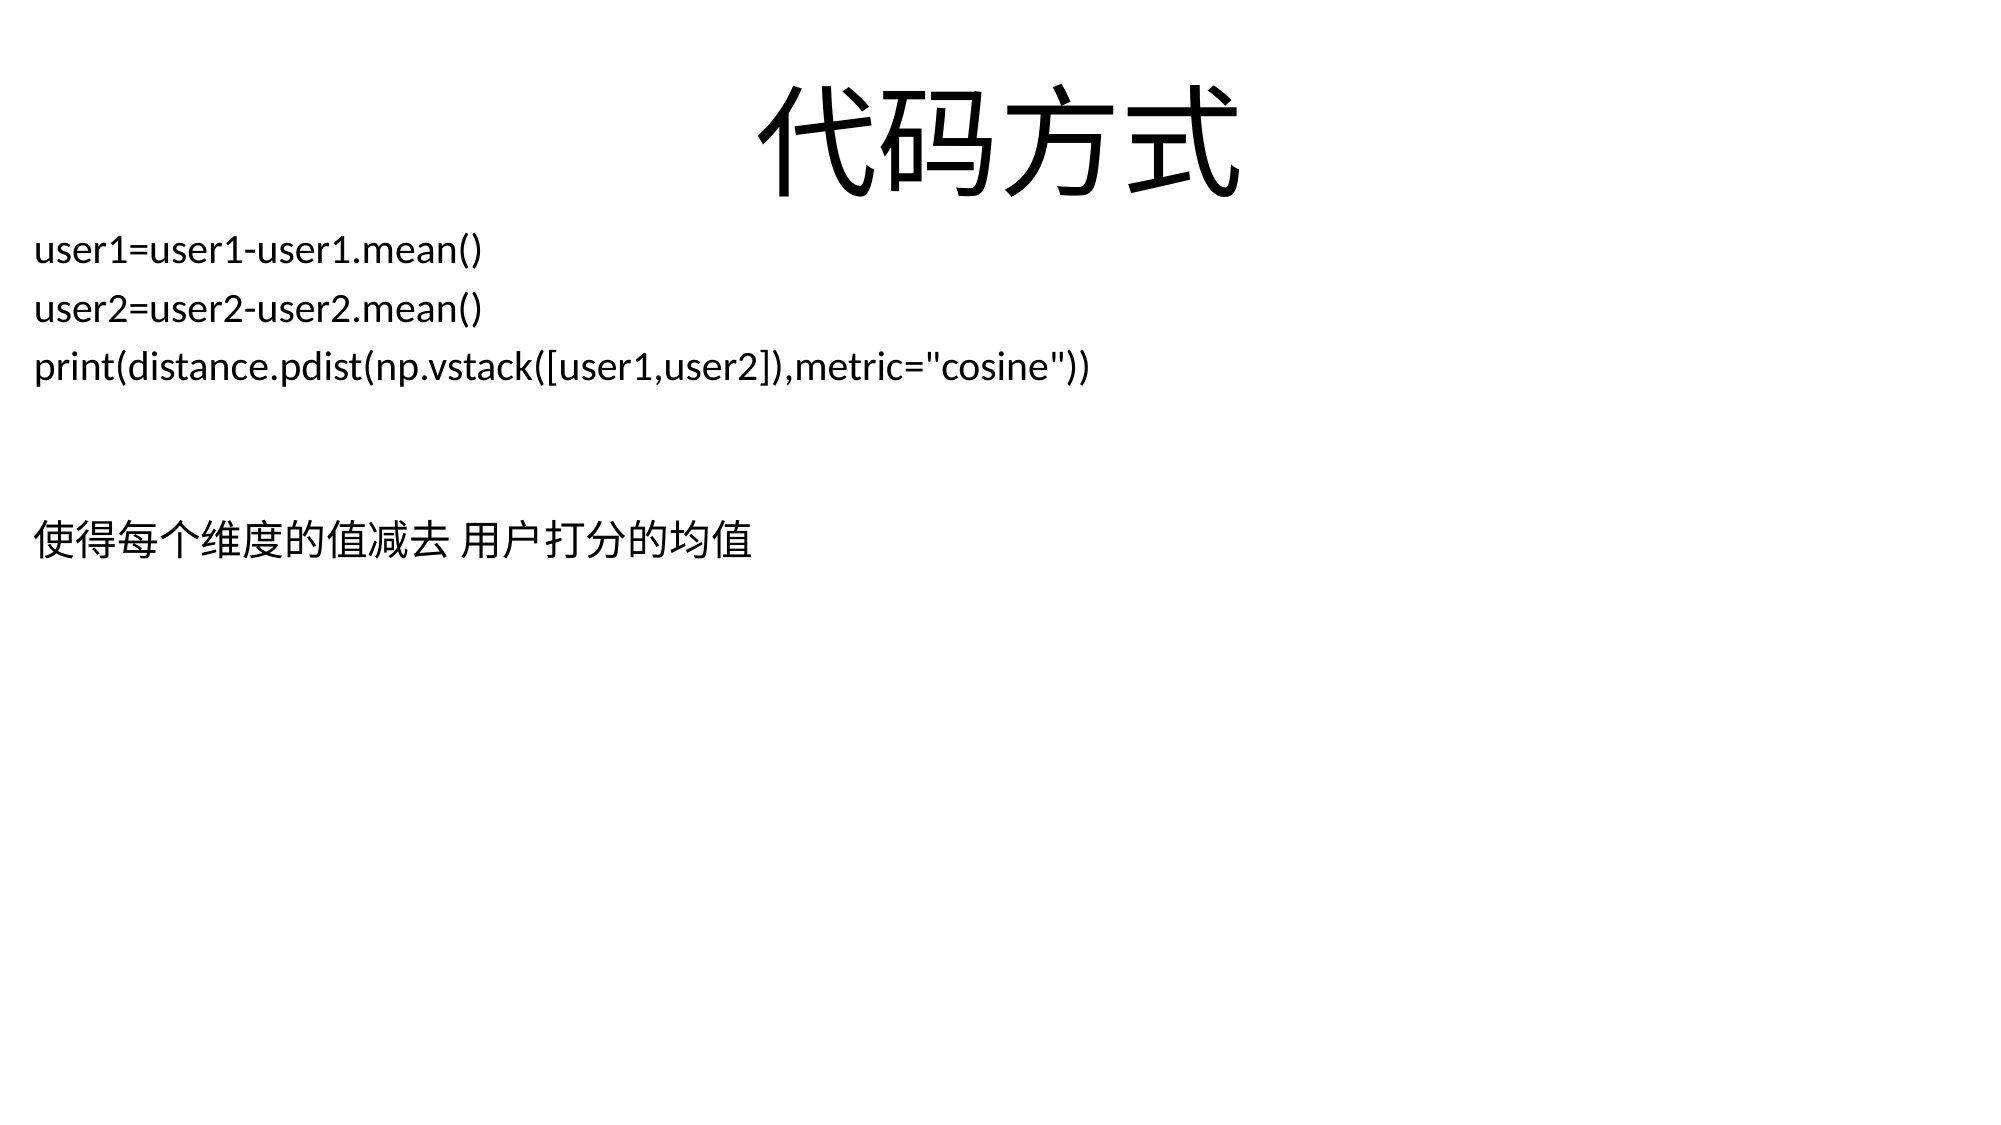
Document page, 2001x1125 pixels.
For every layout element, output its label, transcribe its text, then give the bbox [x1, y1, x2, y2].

title 代码方式 [99, 45, 1900, 233]
list user1=user1-user1.mean() user2=user2-user2.mean() print(distance.pdist(np.vstack([user1,user2]),metric="cosine")) 使得每个维度的值减去 用户打分的均值 [18, 214, 1852, 1057]
